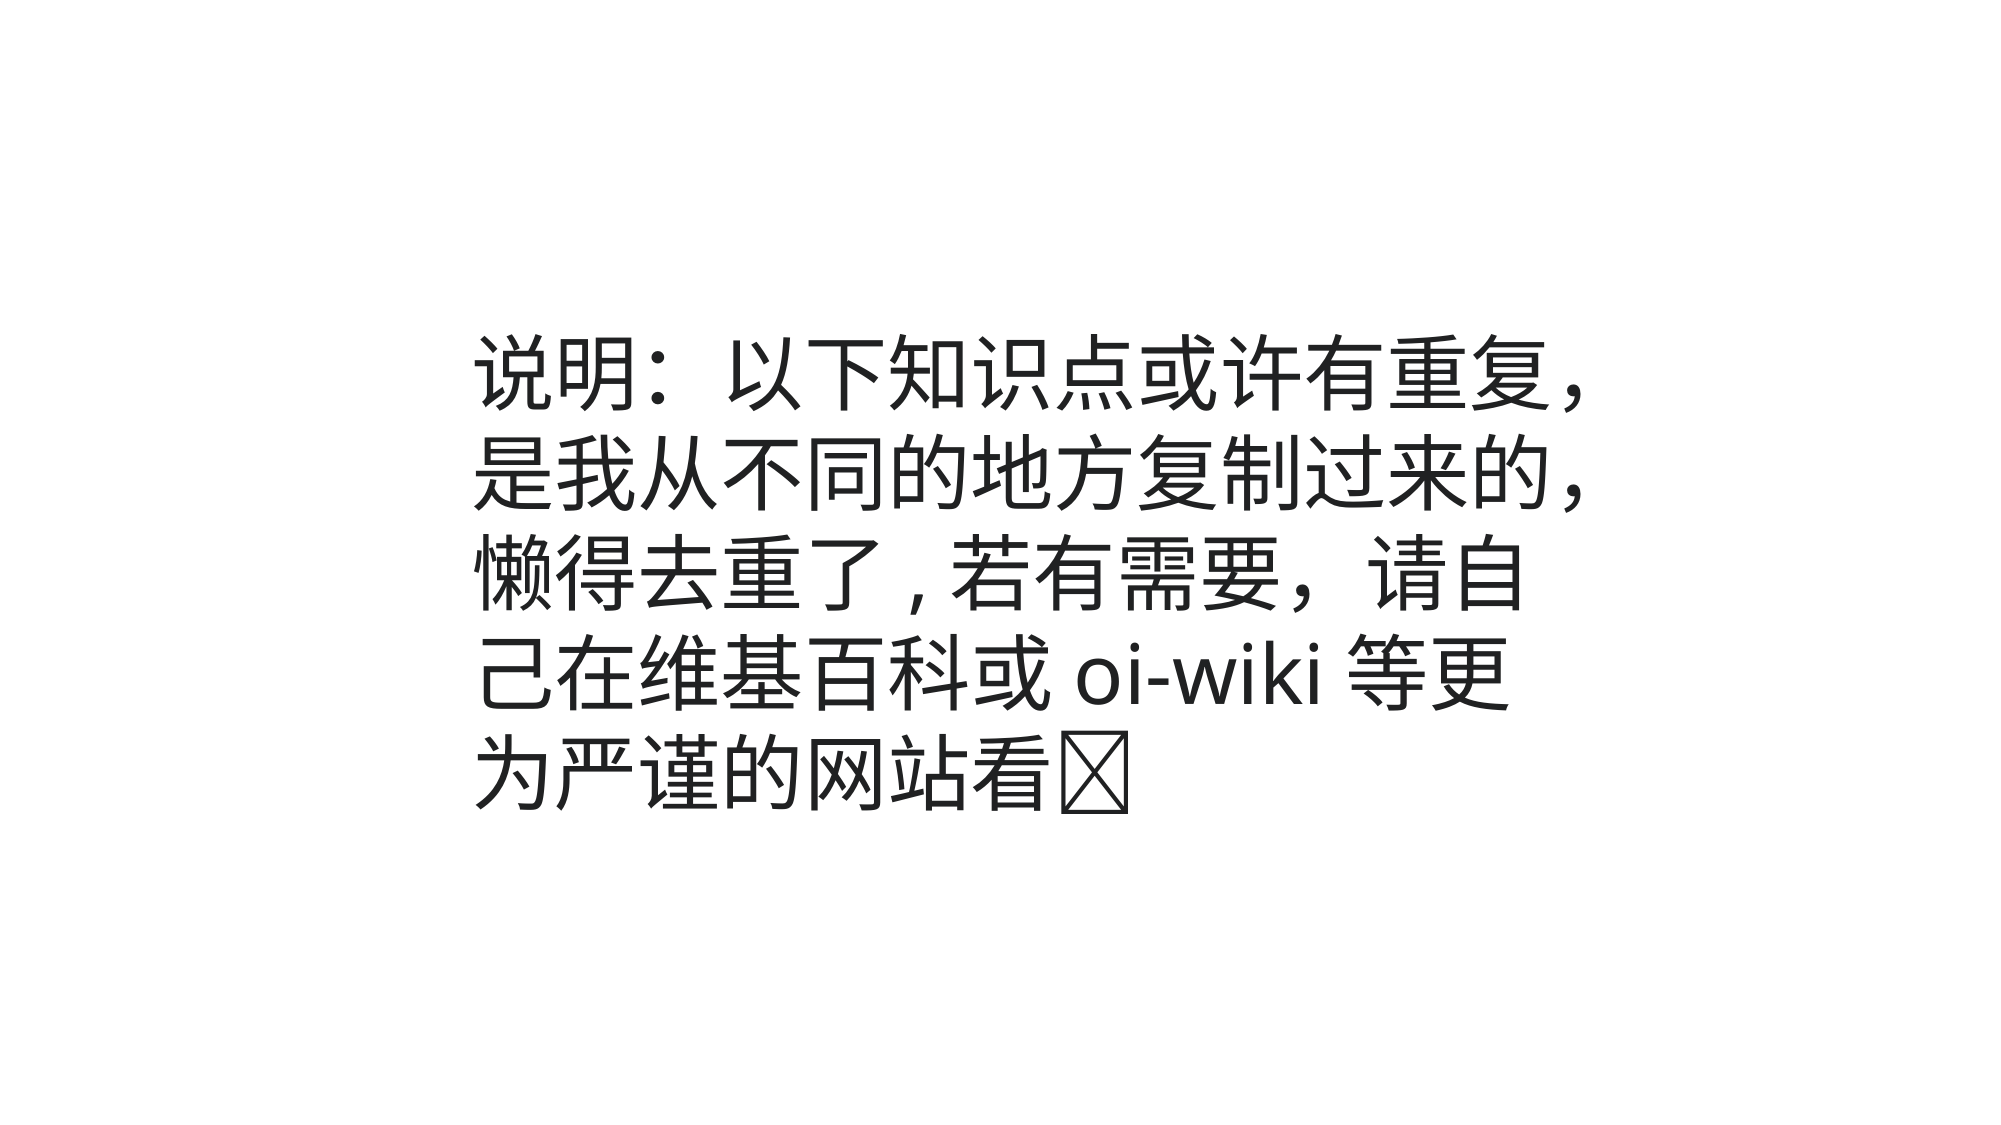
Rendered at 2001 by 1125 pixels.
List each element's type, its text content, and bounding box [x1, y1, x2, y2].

text_box 说明：以下知识点或许有重复，是我从不同的地方复制过来的，懒得去重了,若有需要，请自己在维基百科或oi-wiki等更为严谨的网站看🥰 [456, 313, 1580, 829]
